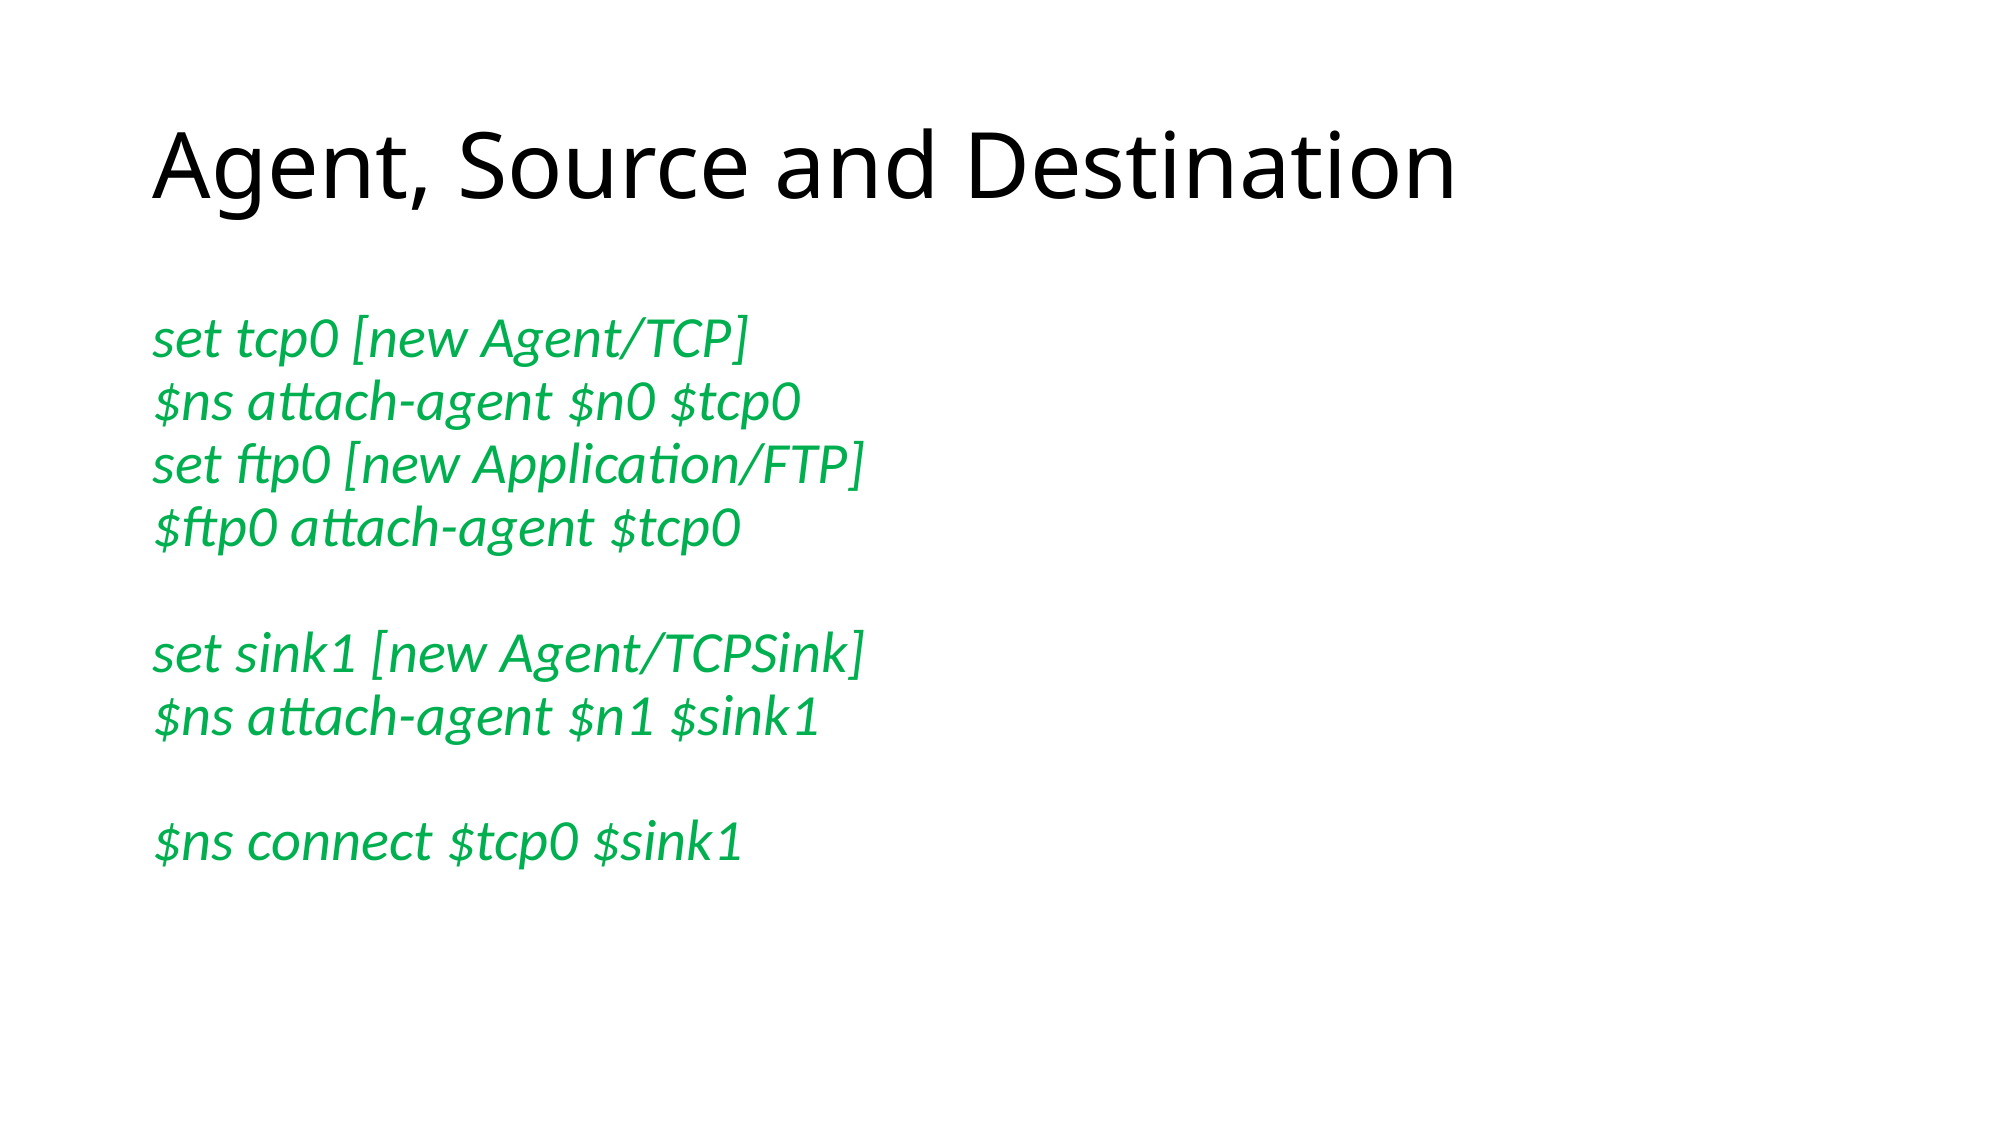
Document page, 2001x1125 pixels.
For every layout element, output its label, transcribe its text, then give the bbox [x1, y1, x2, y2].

title Agent, Source and Destination [137, 59, 1863, 278]
list set tcp0 [new Agent/TCP] $ns attach-agent $n0 $tcp0 set ftp0 [new Application/FTP] $ftp0 attach-agent $tcp0 set sink1 [new Agent/TCPSink] $ns attach-agent $n1 $sink1 $ns connect $tcp0 $sink1 [137, 299, 1863, 1014]
